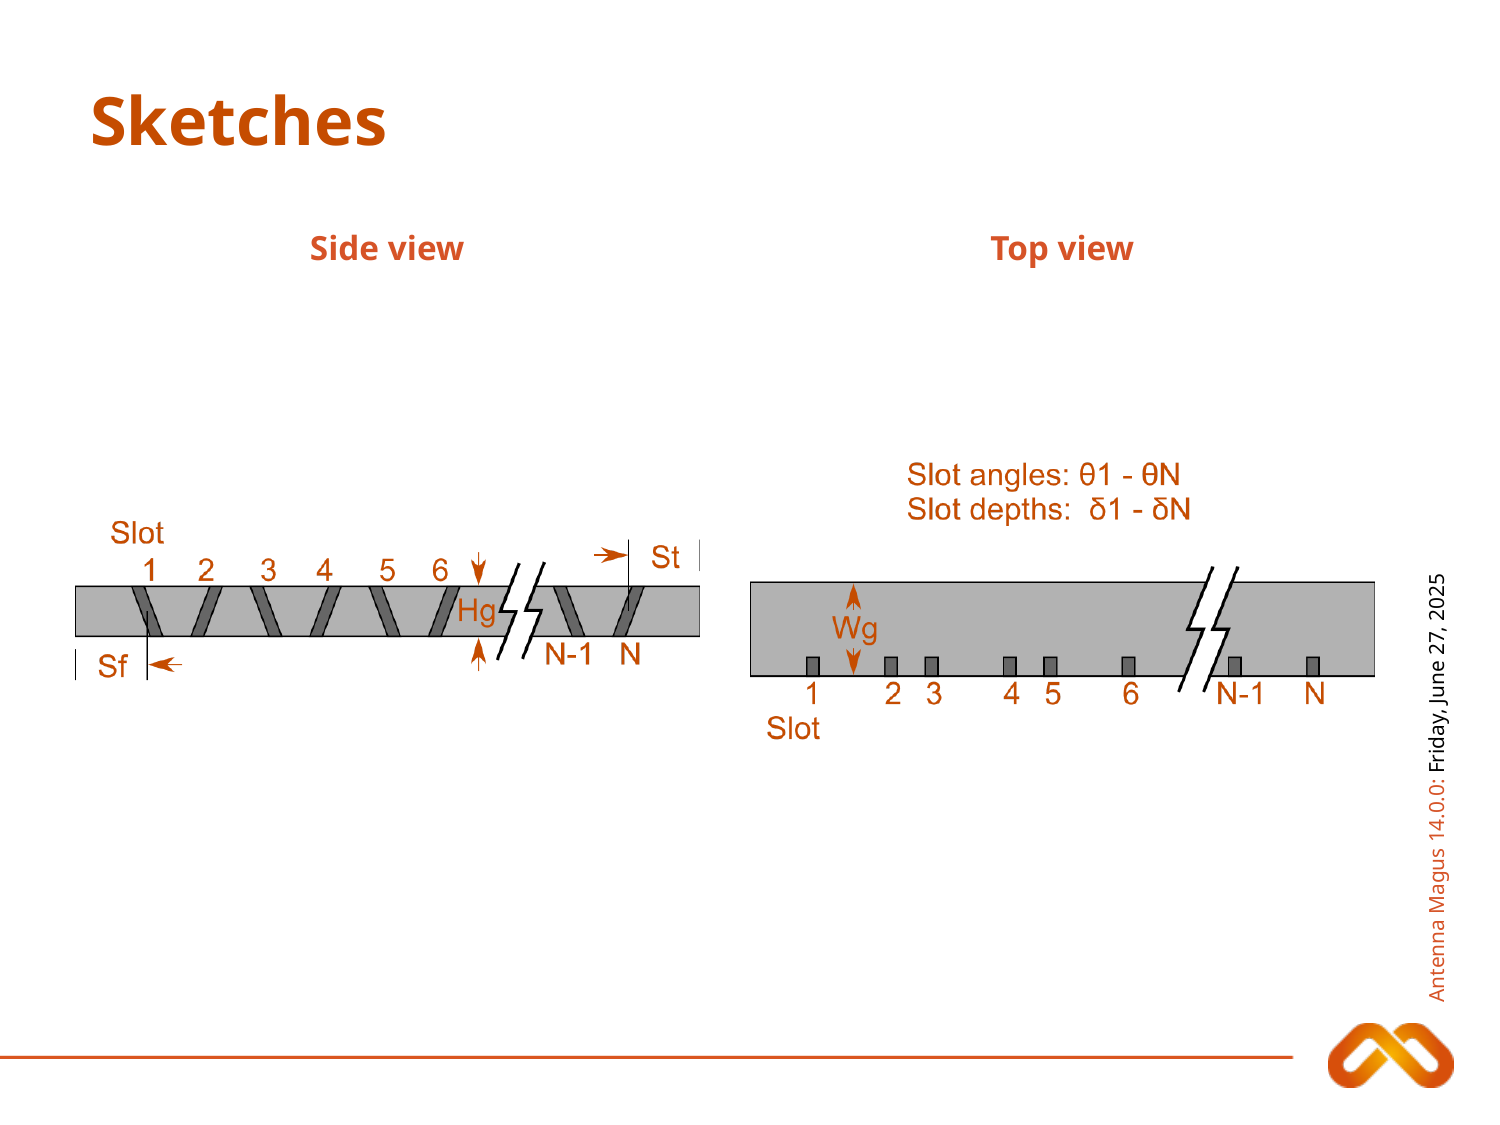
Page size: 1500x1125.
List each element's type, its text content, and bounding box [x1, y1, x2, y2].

picture [0, 902, 1294, 1059]
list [749, 286, 1375, 912]
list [74, 285, 700, 912]
list Top view [749, 224, 1376, 276]
list Side view [74, 224, 701, 276]
title Sketches [74, 24, 1426, 213]
picture [1328, 1023, 1454, 1088]
